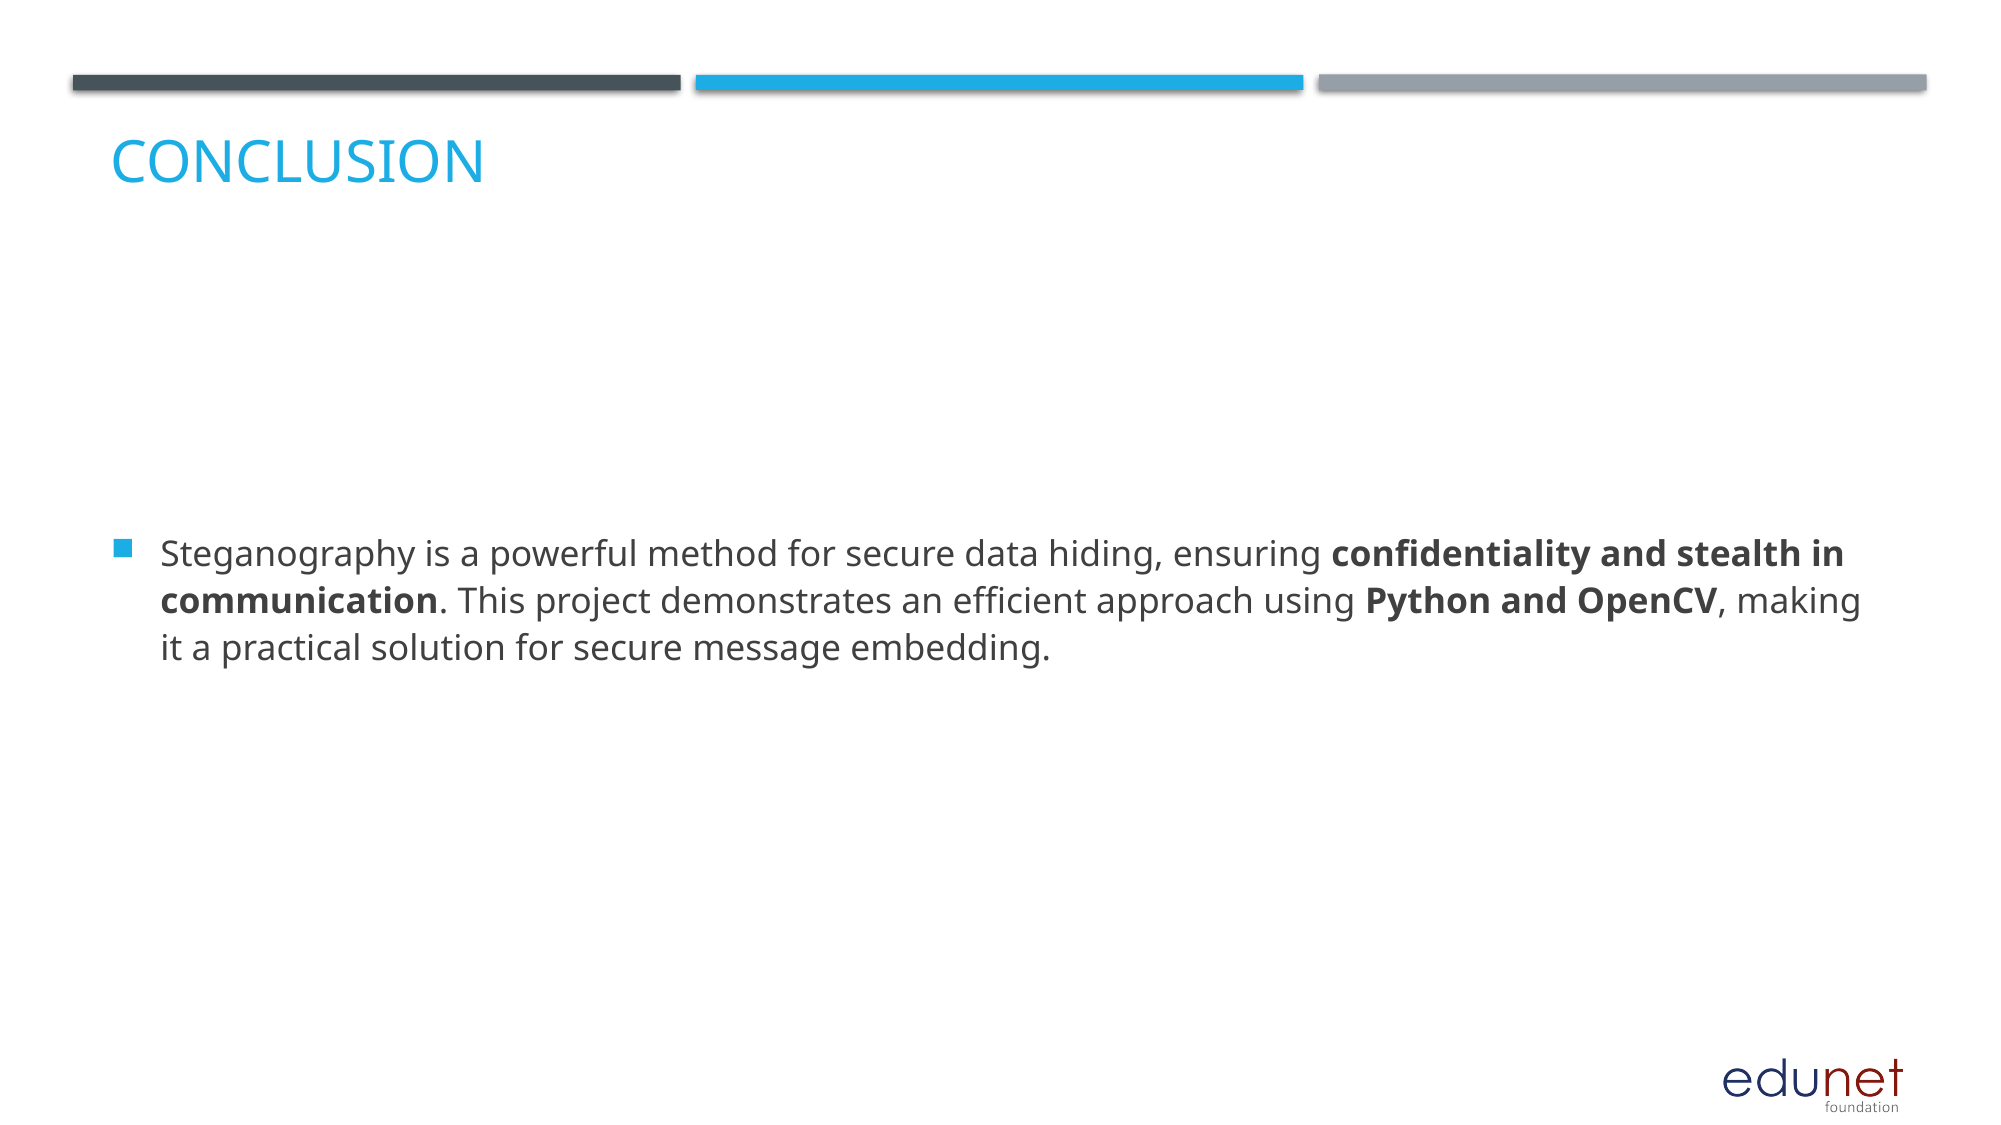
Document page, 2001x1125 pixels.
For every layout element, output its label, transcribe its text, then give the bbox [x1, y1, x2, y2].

title Conclusion [95, 115, 1905, 203]
picture [1719, 1056, 1905, 1116]
list Steganography is a powerful method for secure data hiding, ensuring confidentiality and stealth in communication. This project demonstrates an efficient approach using Python and OpenCV, making it a practical solution for secure message embedding. [95, 213, 1905, 981]
